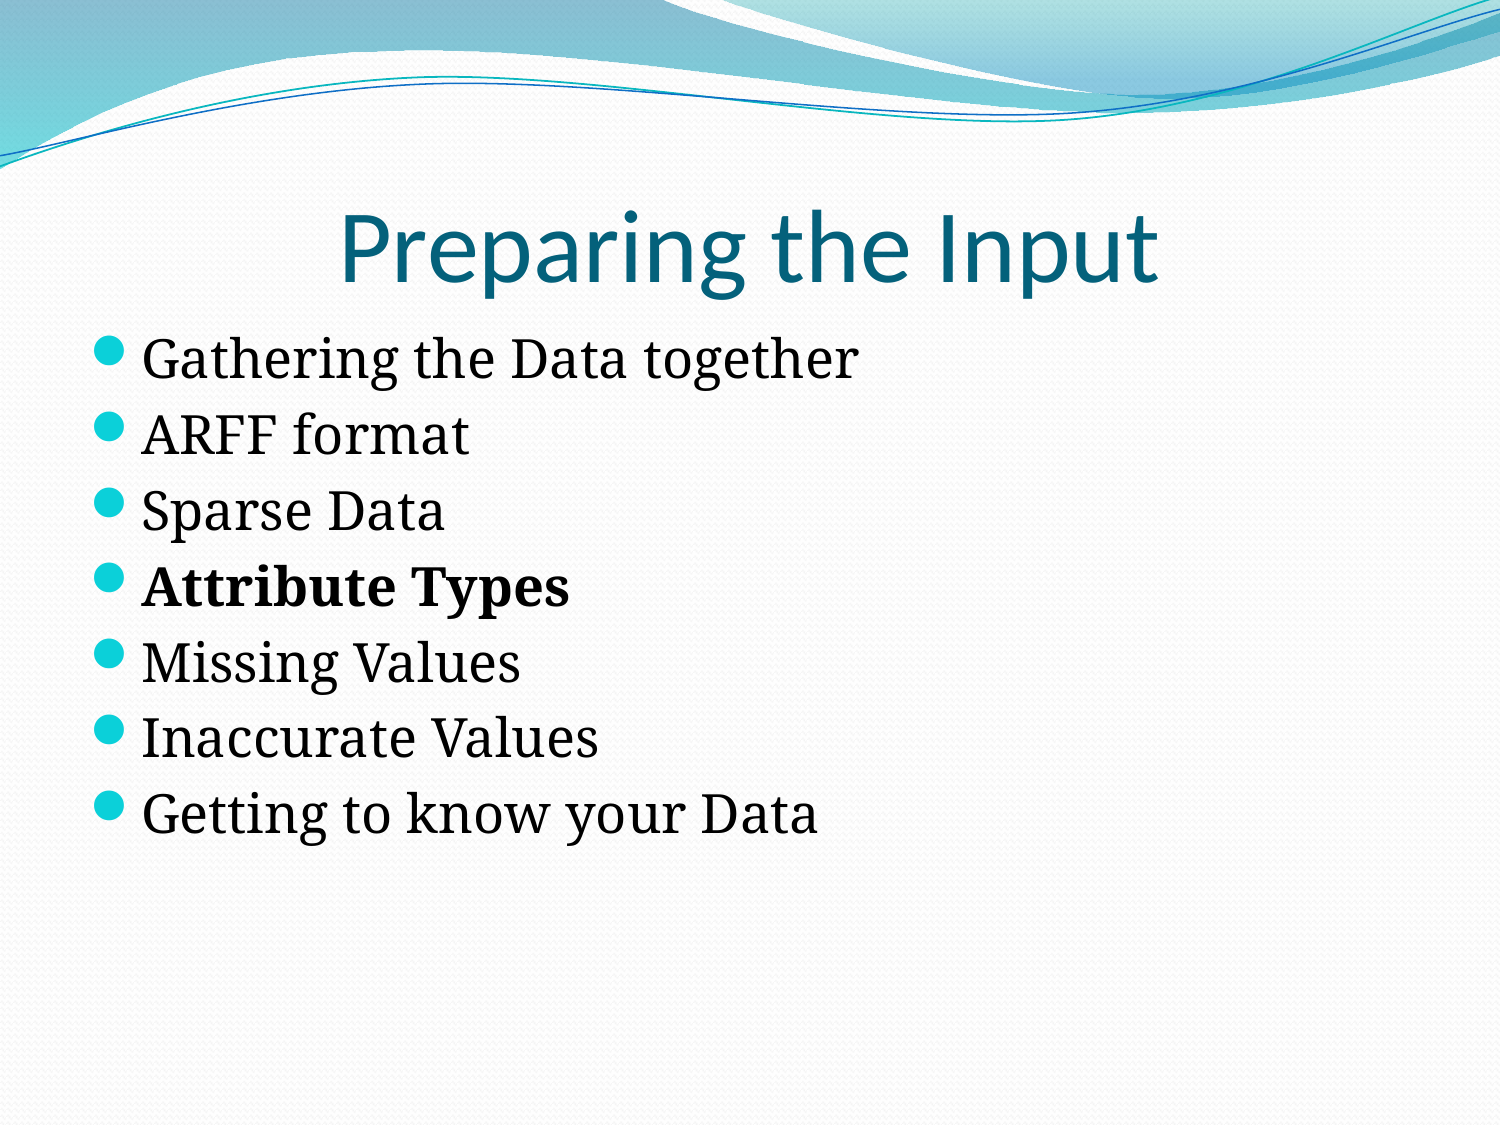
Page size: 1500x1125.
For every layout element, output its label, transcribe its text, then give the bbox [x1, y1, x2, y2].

list Gathering the Data together ARFF format Sparse Data Attribute Types Missing Values Inaccurate Values Getting to know your Data [75, 317, 1425, 1038]
title Preparing the Input [75, 115, 1425, 303]
